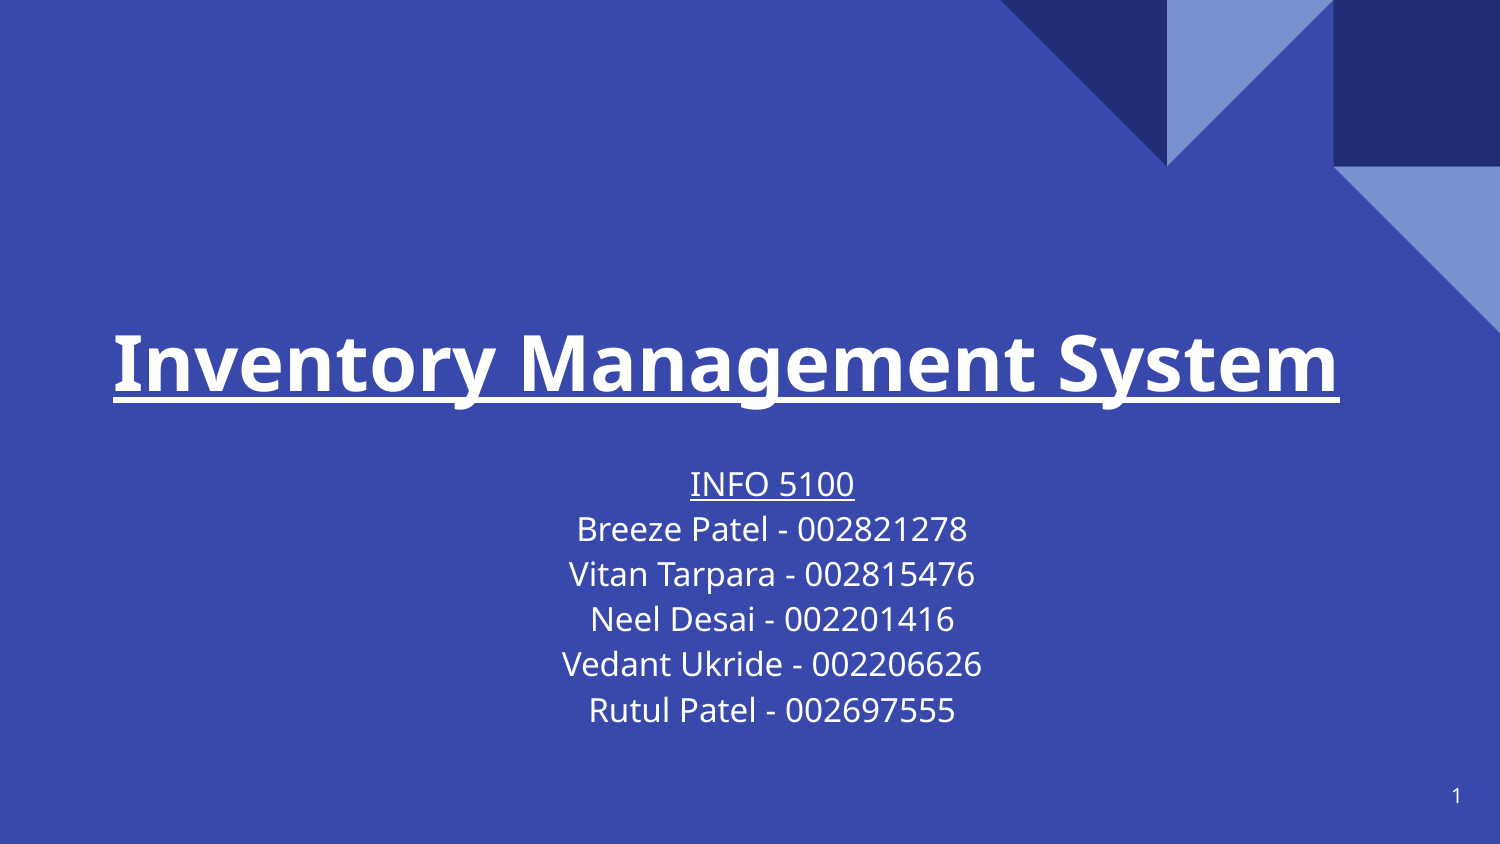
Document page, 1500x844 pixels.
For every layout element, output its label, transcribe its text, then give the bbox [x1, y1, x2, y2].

slide_number ‹#› [1387, 762, 1478, 828]
title Inventory Management System [98, 291, 1447, 429]
subtitle INFO 5100 Breeze Patel - 002821278 Vitan Tarpara - 002815476 Neel Desai - 002201416 Vedant Ukride - 002206626 Rutul Patel - 002697555 [98, 445, 1447, 796]
